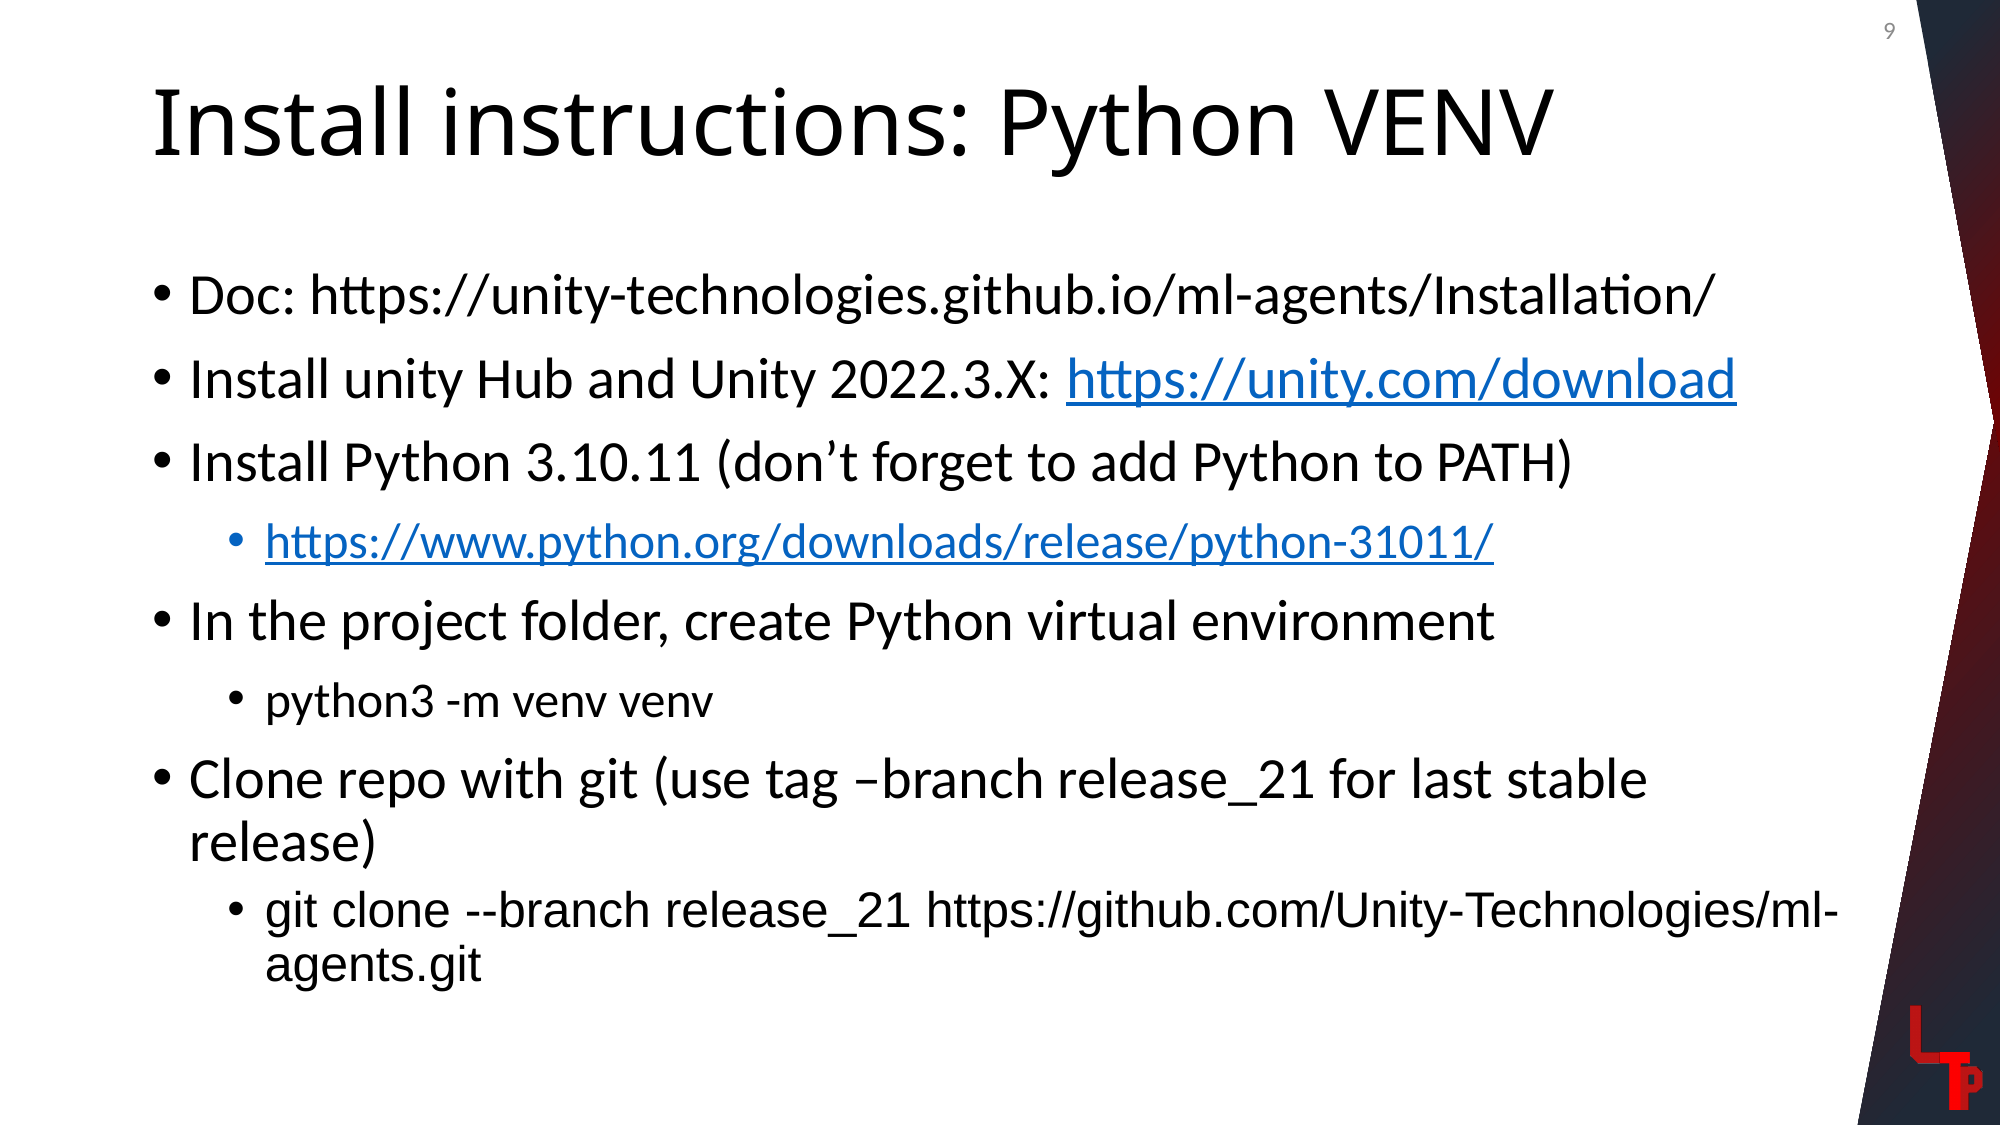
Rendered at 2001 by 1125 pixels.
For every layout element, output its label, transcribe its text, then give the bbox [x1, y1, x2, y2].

picture [1910, 1005, 1983, 1110]
title Install instructions: Python VENV [137, 17, 1863, 235]
slide_number 9 [1460, 0, 1911, 60]
list Doc: https://unity-technologies.github.io/ml-agents/Installation/ Install unity Hub and Unity 2022.3.X: https://unity.com/download Install Python 3.10.11 (don’t forget to add Python to PATH) https://www.python.org/downloads/release/python-31011/ In the project folder, create Python virtual environment python3 -m venv venv Clone repo with git (use tag –branch release_21 for last stable release) git clone --branch release_21 https://github.com/Unity-Technologies/ml-agents.git [137, 256, 1863, 1020]
